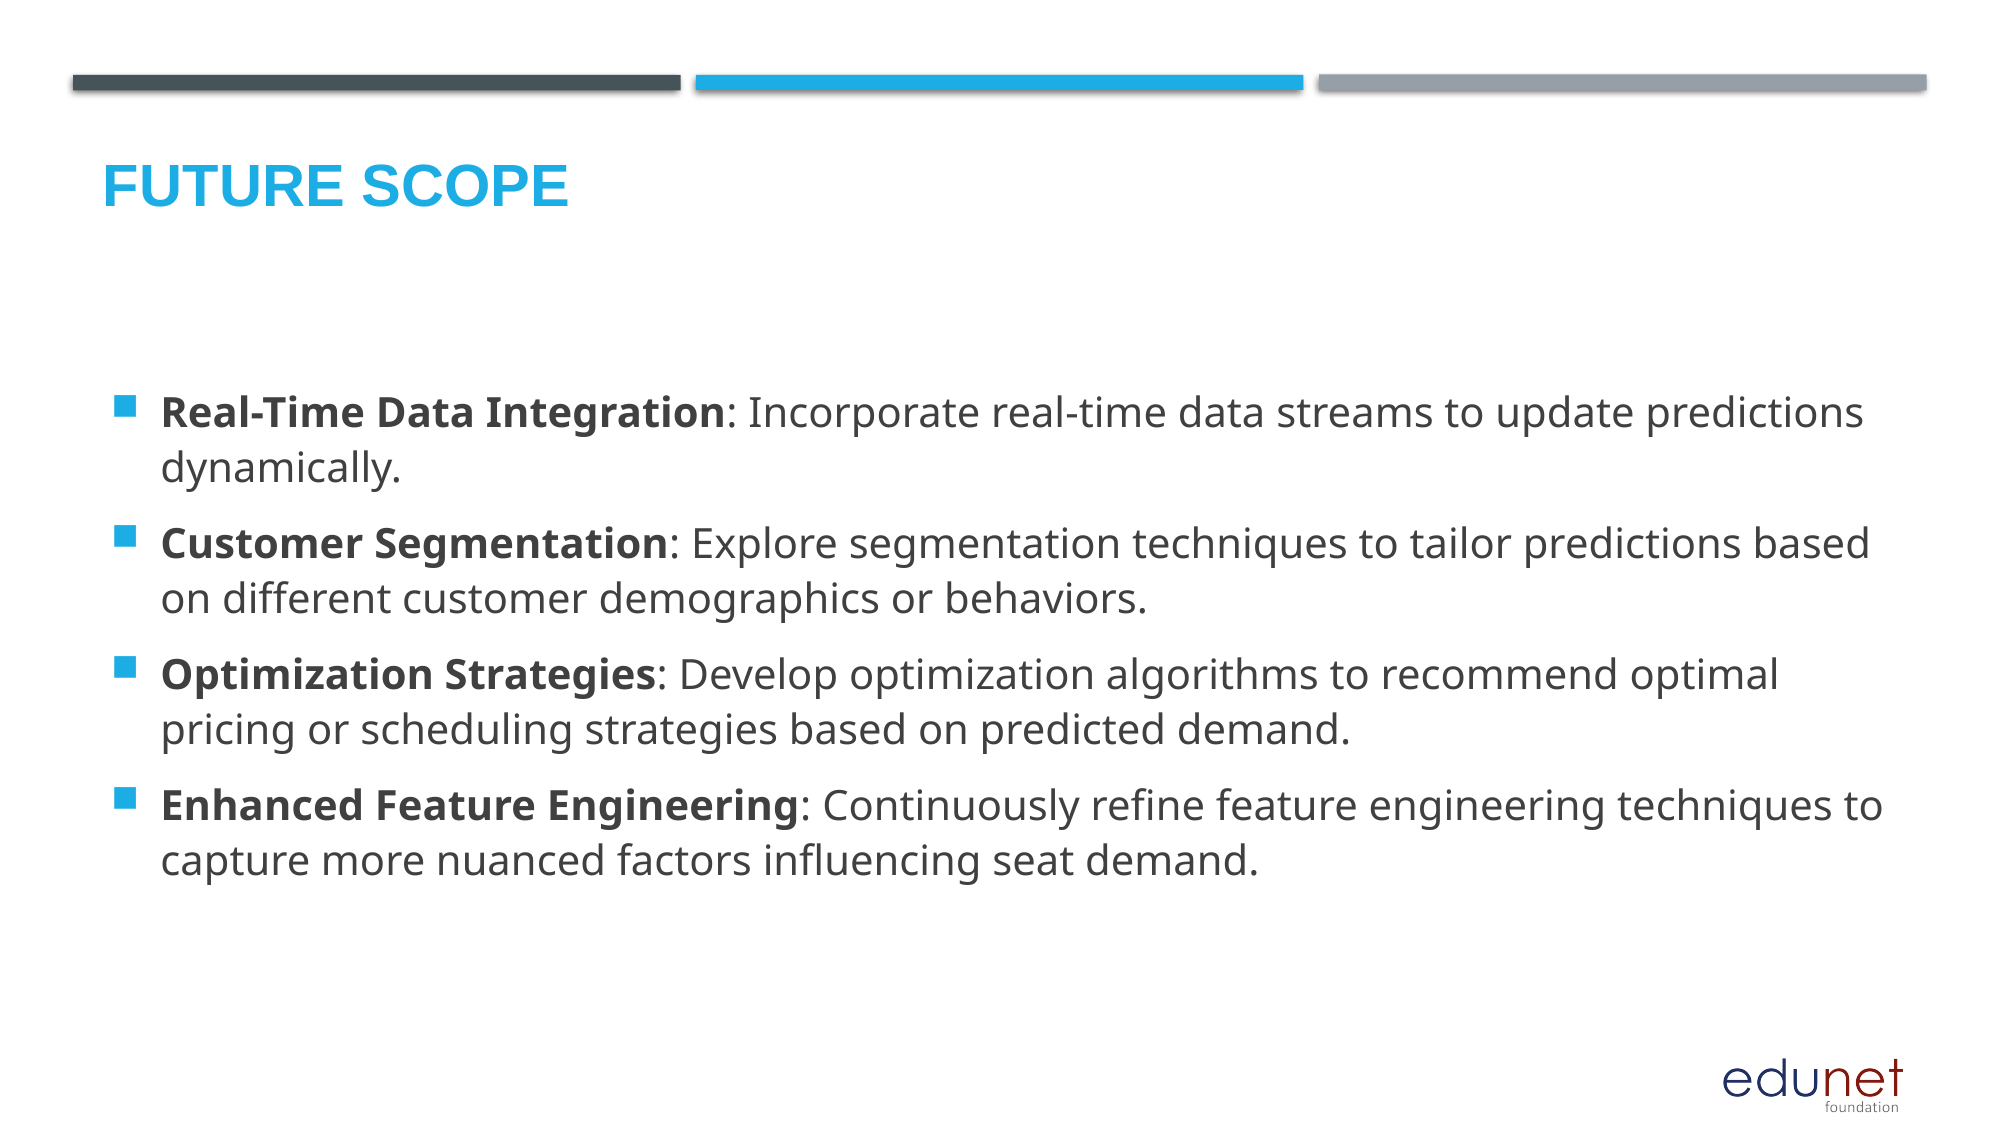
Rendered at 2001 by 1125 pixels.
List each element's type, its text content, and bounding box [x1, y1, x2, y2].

list Real-Time Data Integration: Incorporate real-time data streams to update predictions dynamically. Customer Segmentation: Explore segmentation techniques to tailor predictions based on different customer demographics or behaviors. Optimization Strategies: Develop optimization algorithms to recommend optimal pricing or scheduling strategies based on predicted demand. Enhanced Feature Engineering: Continuously refine feature engineering techniques to capture more nuanced factors influencing seat demand. [95, 213, 1905, 981]
text_box Future scope [87, 138, 1898, 226]
picture [1719, 1056, 1905, 1116]
